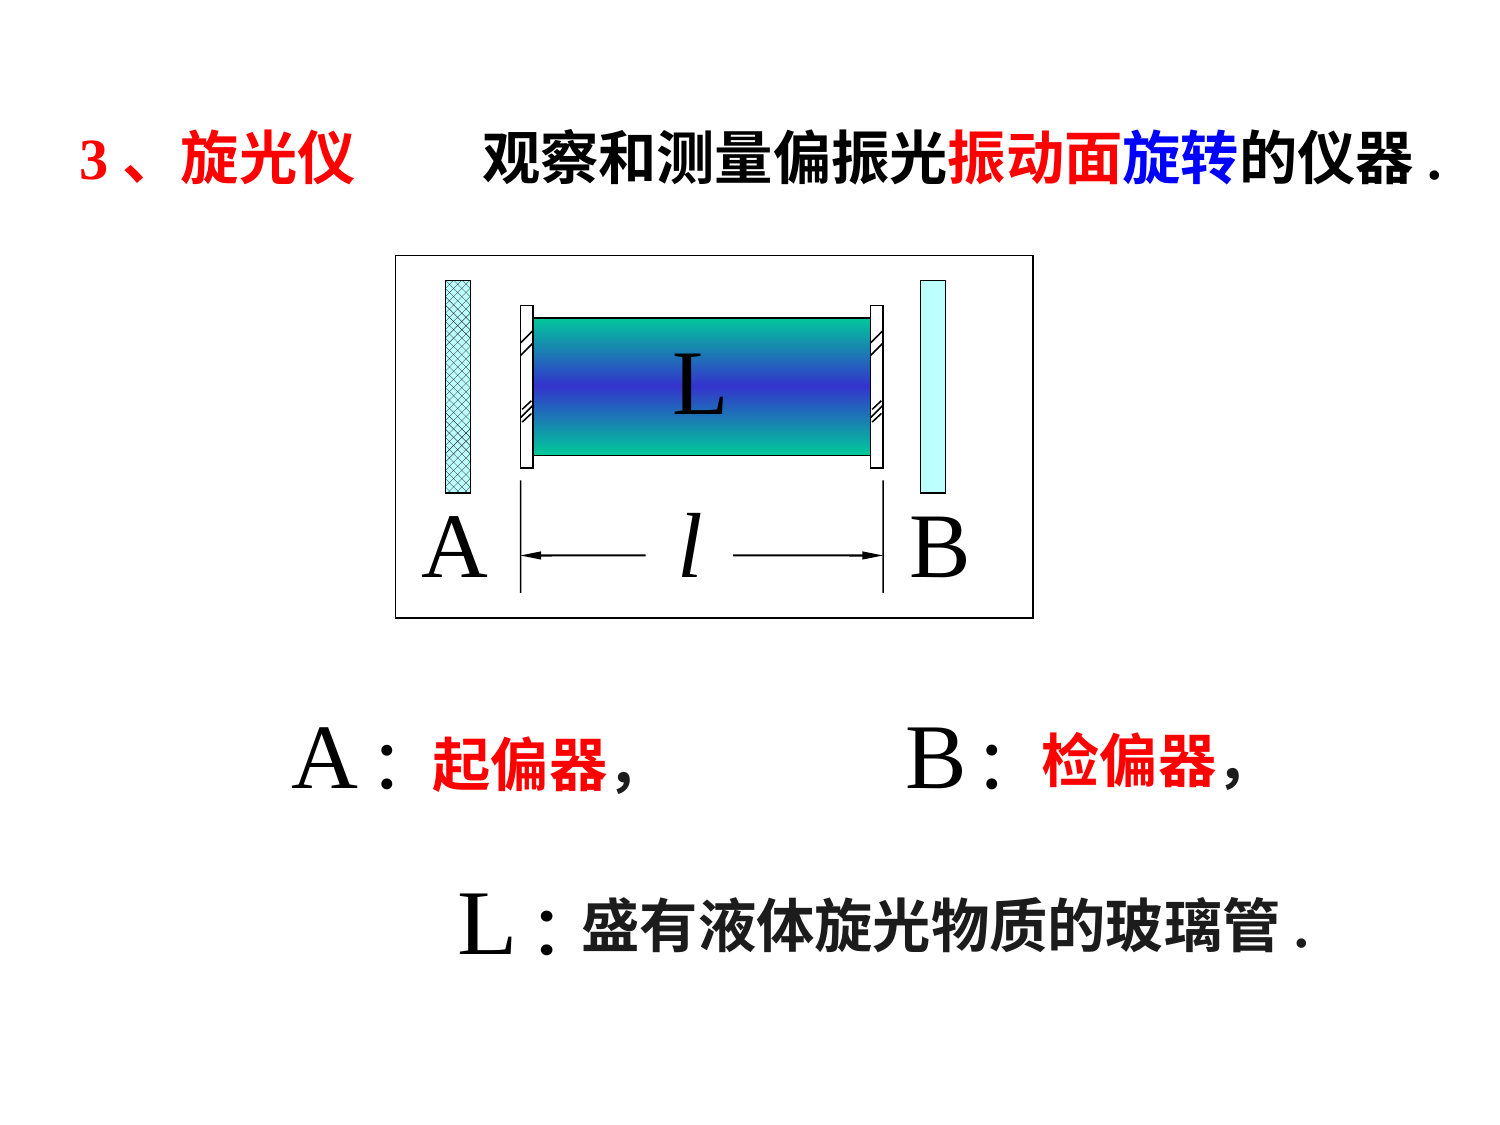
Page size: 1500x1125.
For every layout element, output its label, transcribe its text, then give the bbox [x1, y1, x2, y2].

text_box 盛有液体旋光物质的玻璃管. [1049, 881, 1324, 967]
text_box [277, 703, 819, 812]
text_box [891, 703, 1428, 813]
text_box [395, 255, 1034, 619]
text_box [442, 869, 1044, 978]
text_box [64, 113, 1453, 199]
